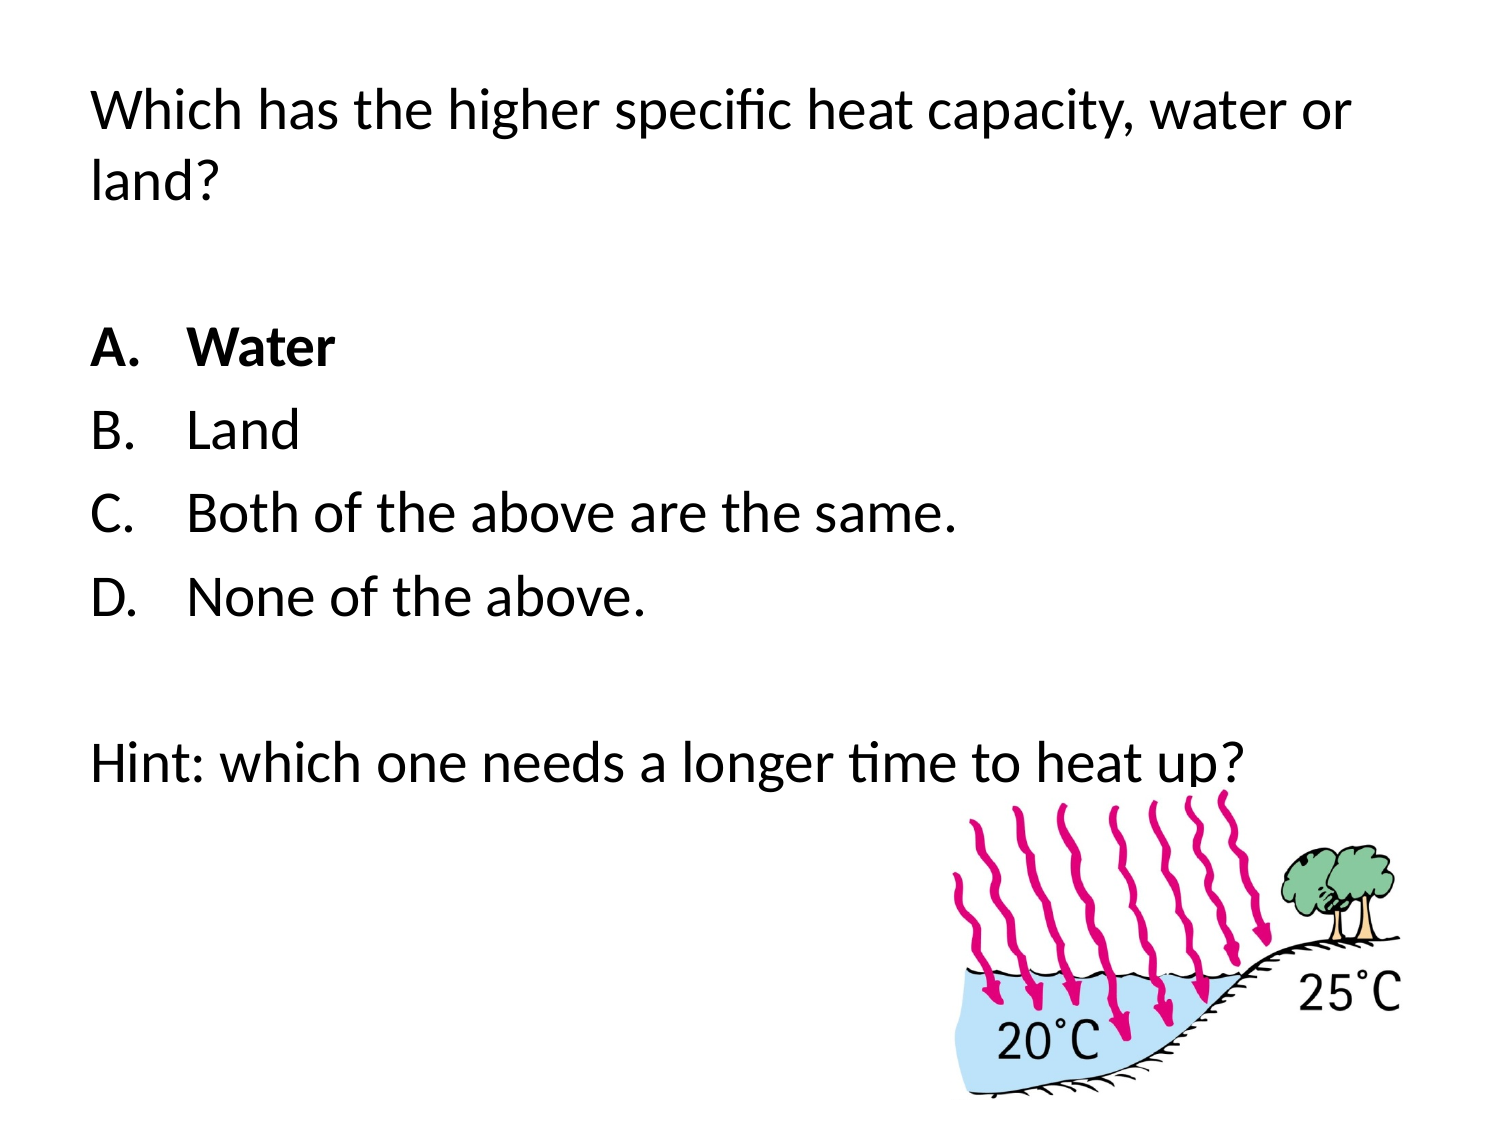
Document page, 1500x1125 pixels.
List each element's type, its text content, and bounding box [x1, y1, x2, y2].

picture [949, 787, 1403, 1100]
list Which has the higher specific heat capacity, water or land? A. Water Land Both of the above are the same. None of the above. Hint: which one needs a longer time to heat up? [75, 62, 1425, 805]
